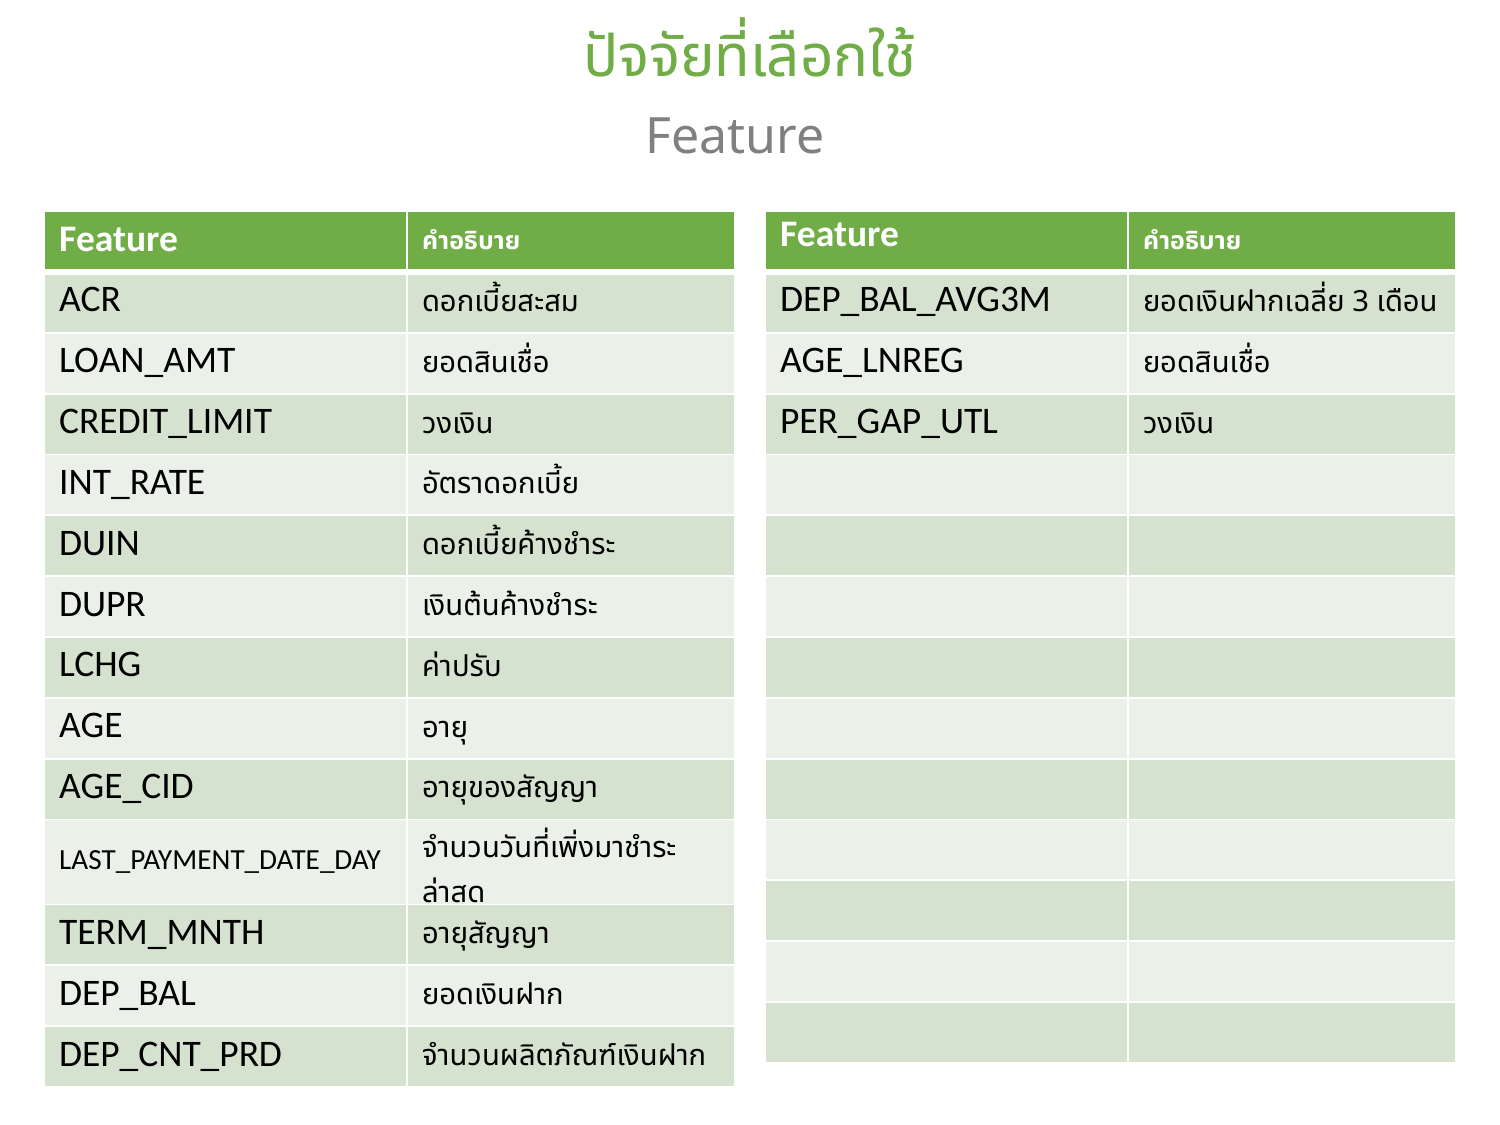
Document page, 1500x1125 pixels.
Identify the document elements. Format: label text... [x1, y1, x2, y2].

text_box Feature [0, 95, 1485, 171]
table_cell [1129, 942, 1455, 1001]
table_cell DUPR [45, 577, 406, 636]
table_cell เงินต้นค้างชำระ [408, 577, 734, 636]
table_cell LAST_PAYMENT_DATE_DAY [45, 820, 406, 904]
table_cell AGE [45, 699, 406, 758]
table_cell DEP_BAL [45, 966, 406, 1025]
table_cell ยอดสินเชื่อ [1129, 334, 1455, 393]
table_cell [1129, 455, 1455, 514]
table_cell LCHG [45, 638, 406, 697]
table_cell [766, 516, 1127, 575]
table_cell ค่าปรับ [408, 638, 734, 697]
table_cell วงเงิน [1129, 395, 1455, 454]
table_cell อายุสัญญา [408, 905, 734, 964]
table_cell [766, 699, 1127, 758]
table_cell DEP_CNT_PRD [45, 1027, 406, 1086]
table_cell ดอกเบี้ยค้างชำระ [408, 516, 734, 575]
table_cell LOAN_AMT [45, 334, 406, 393]
table_cell AGE_LNREG [766, 334, 1127, 393]
table_header คำอธิบาย [408, 212, 734, 269]
table_cell [1129, 1003, 1455, 1062]
table_cell [1129, 881, 1455, 940]
table_cell [766, 1003, 1127, 1062]
table_header คำอธิบาย [1129, 212, 1455, 269]
table_header Feature [766, 212, 1127, 269]
table_cell อายุของสัญญา [408, 760, 734, 819]
table_cell จำนวนผลิตภัณฑ์เงินฝาก [408, 1027, 734, 1086]
table_cell ยอดเงินฝากเฉลี่ย 3 เดือน [1129, 275, 1455, 332]
table_cell วงเงิน [408, 395, 734, 454]
table_cell [1129, 577, 1455, 636]
table_cell [1129, 699, 1455, 758]
table_cell อัตราดอกเบี้ย [408, 455, 734, 514]
text_box ปัจจัยที่เลือกใช้ [0, 10, 1500, 96]
table_cell [766, 942, 1127, 1001]
table_cell TERM_MNTH [45, 905, 406, 964]
table_cell ยอดสินเชื่อ [408, 334, 734, 393]
table_cell [1129, 516, 1455, 575]
table_cell [766, 820, 1127, 879]
table_header Feature [45, 212, 406, 269]
table_cell AGE_CID [45, 760, 406, 819]
table_cell อายุ [408, 699, 734, 758]
table_cell [766, 455, 1127, 514]
table_cell INT_RATE [45, 455, 406, 514]
table_cell [1129, 820, 1455, 879]
table_cell DUIN [45, 516, 406, 575]
table_cell ยอดเงินฝาก [408, 966, 734, 1025]
table_cell [766, 881, 1127, 940]
table_cell จำนวนวันที่เพิ่งมาชำระล่าสุด [408, 820, 734, 904]
table_cell DEP_BAL_AVG3M [766, 275, 1127, 332]
table_cell [766, 638, 1127, 697]
table_cell [1129, 638, 1455, 697]
table_cell CREDIT_LIMIT [45, 395, 406, 454]
table_cell [766, 760, 1127, 819]
table_cell ACR [45, 275, 406, 332]
table_cell PER_GAP_UTL [766, 395, 1127, 454]
table_cell [766, 577, 1127, 636]
table_cell [1129, 760, 1455, 819]
table_cell ดอกเบี้ยสะสม [408, 275, 734, 332]
